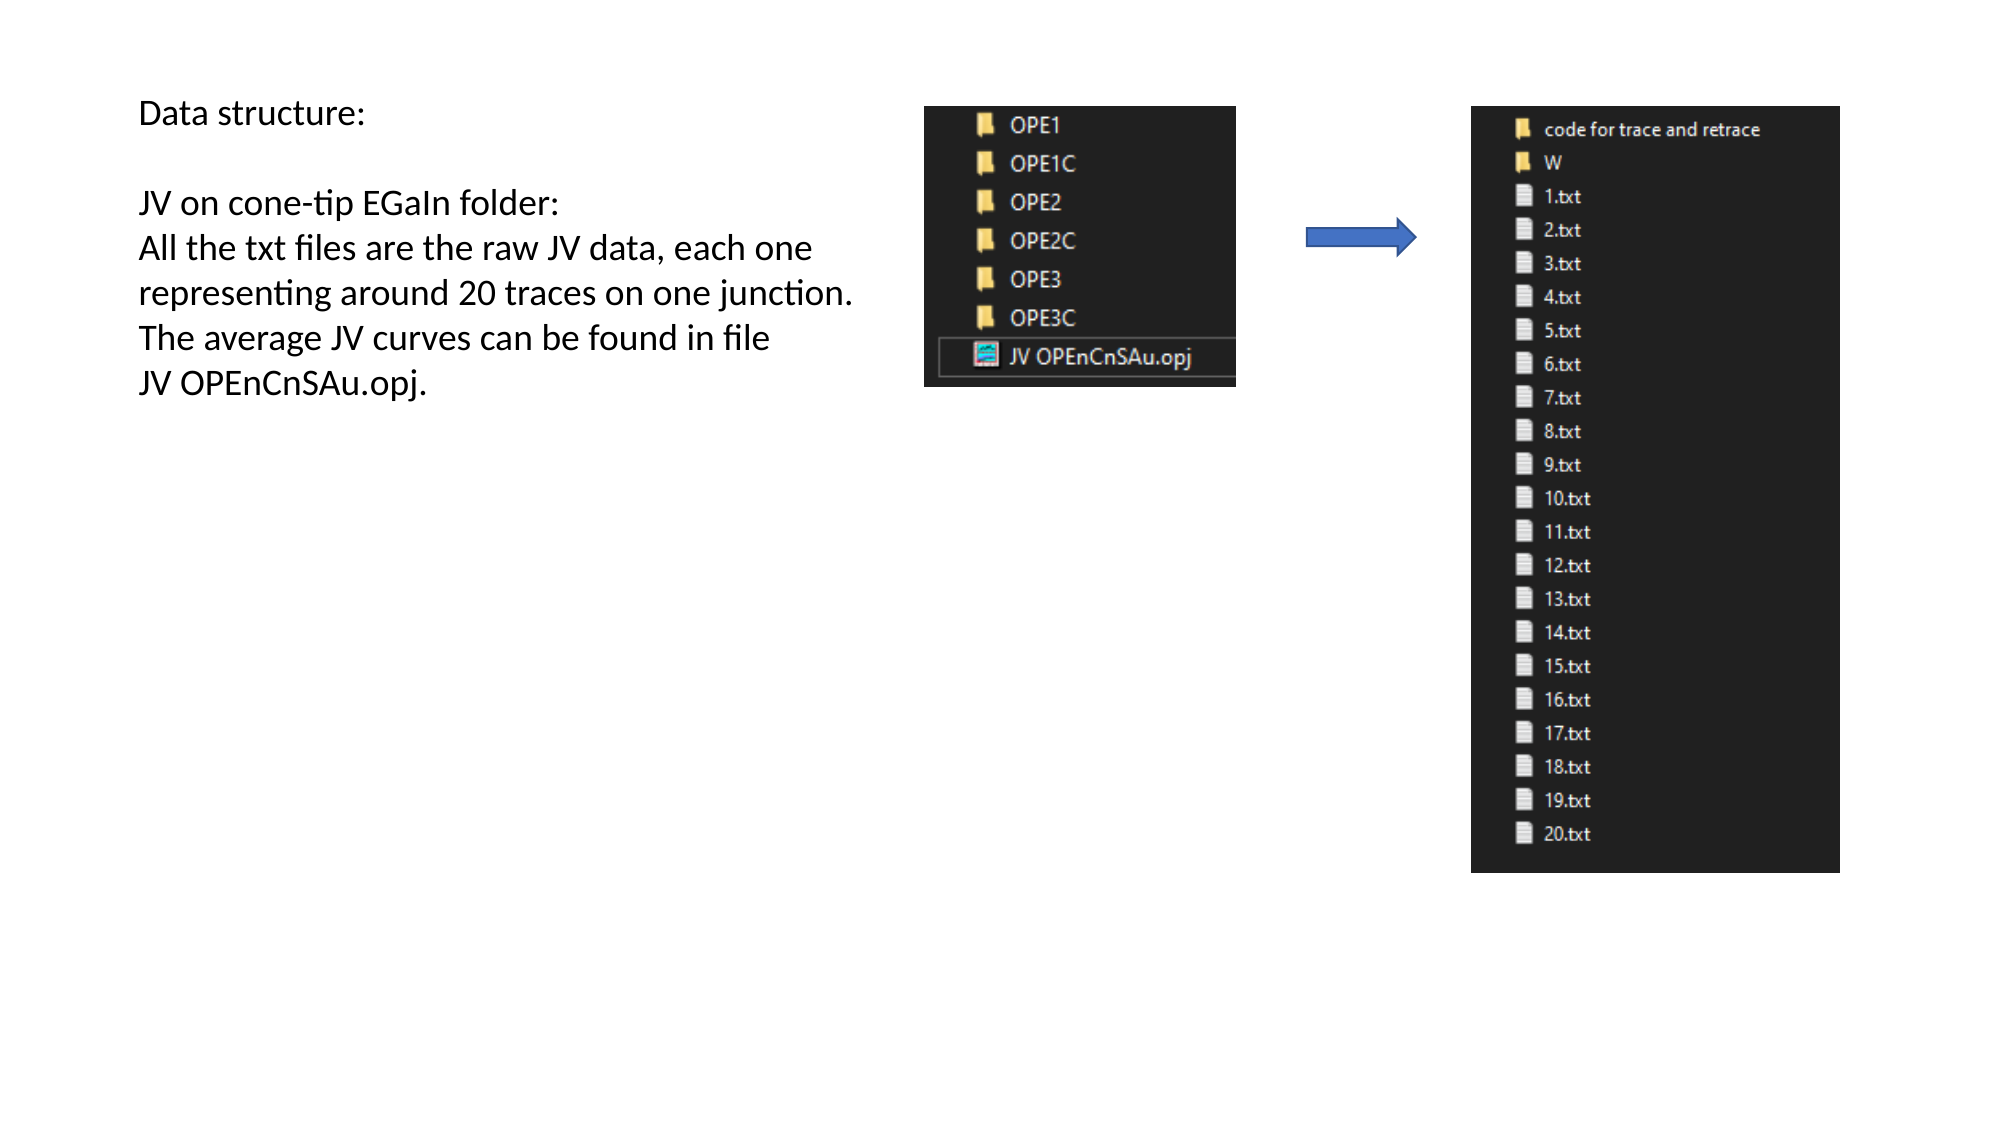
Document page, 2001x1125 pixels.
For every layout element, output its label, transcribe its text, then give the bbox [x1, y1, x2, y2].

text_box Data structure: JV on cone-tip EGaIn folder: All the txt files are the raw JV data, each one representing around 20 traces on one junction. The average JV curves can be found in file JV OPEnCnSAu.opj. [123, 80, 946, 410]
picture [1471, 106, 1841, 873]
text_box [1305, 216, 1418, 258]
picture [923, 106, 1236, 387]
